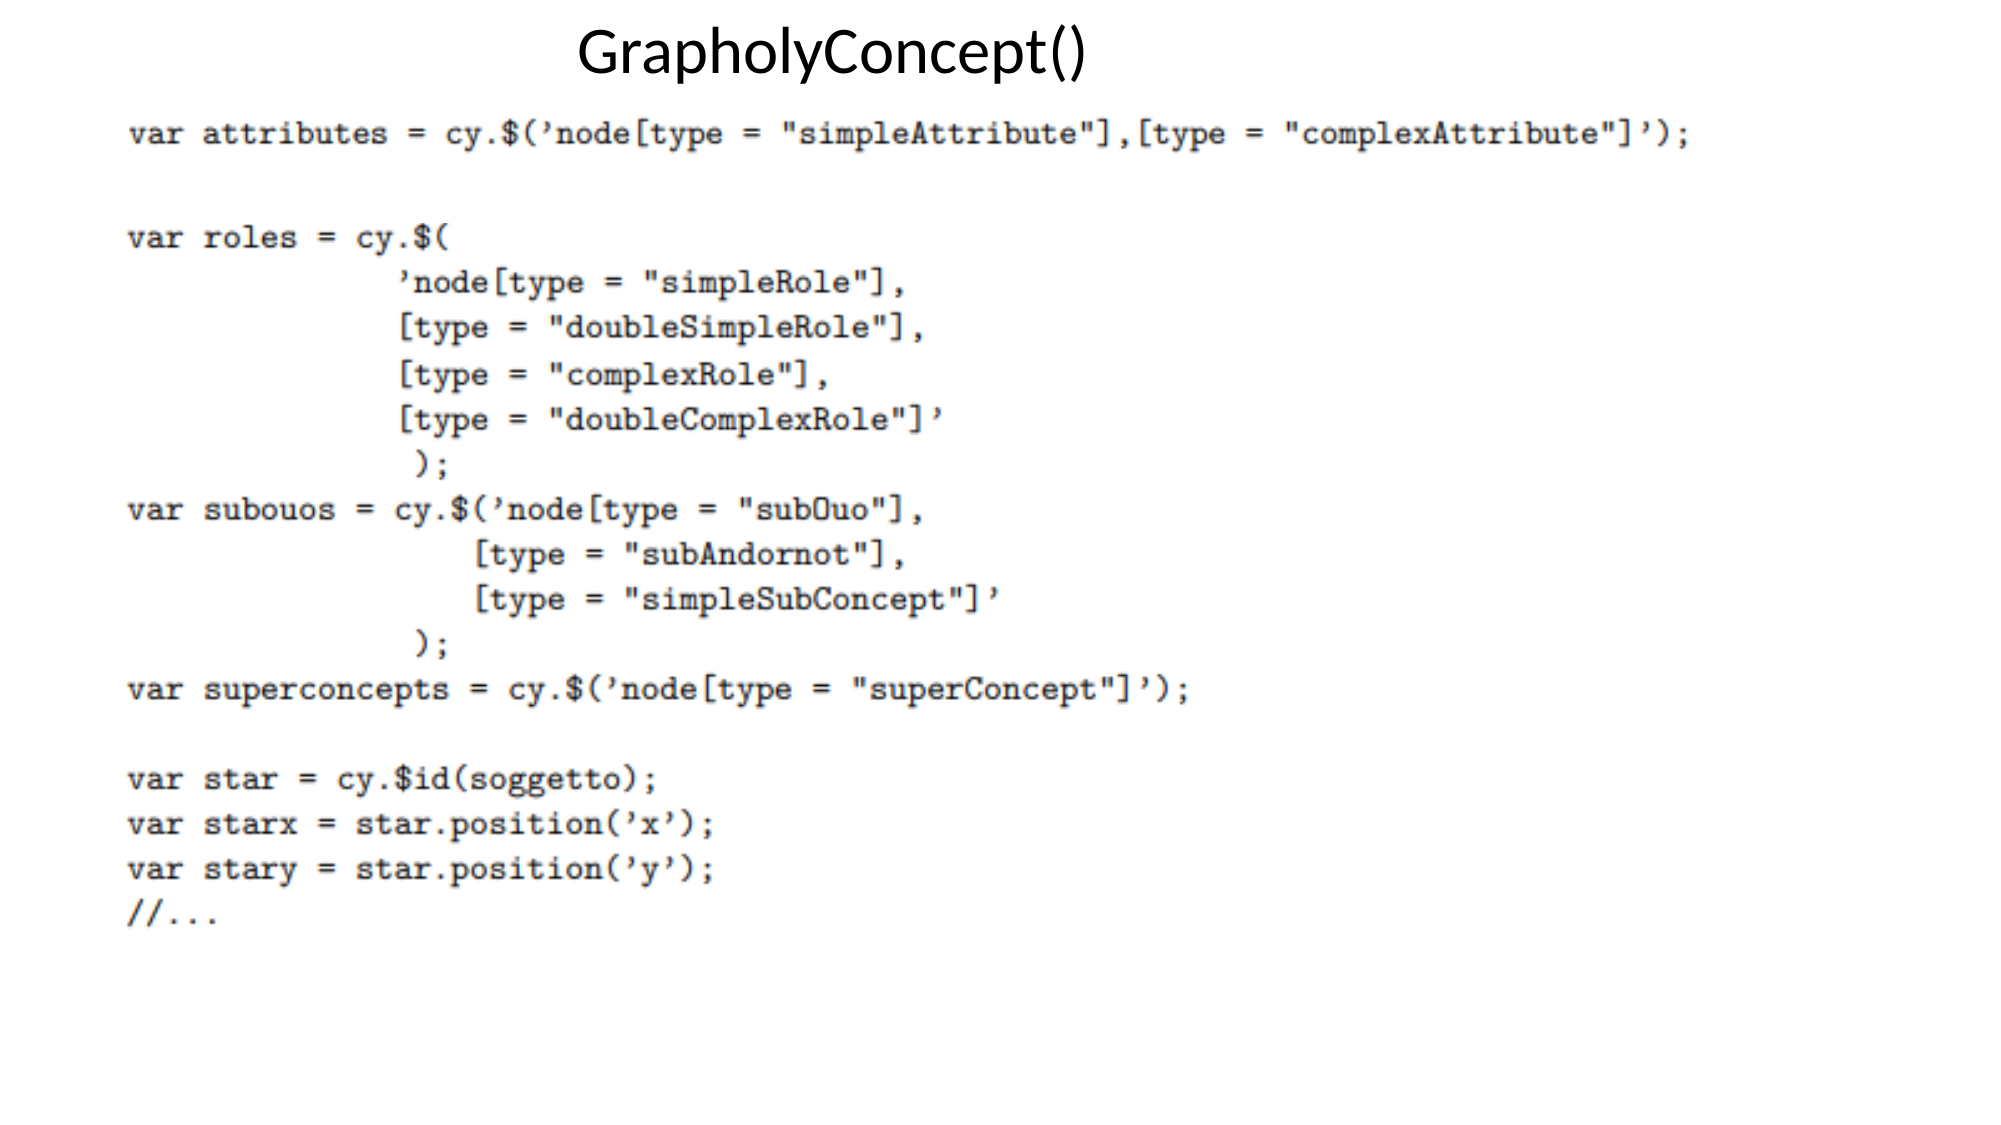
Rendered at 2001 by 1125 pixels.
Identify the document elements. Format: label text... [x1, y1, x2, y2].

text_box GrapholyConcept() [562, 0, 1720, 100]
picture [111, 100, 1720, 942]
